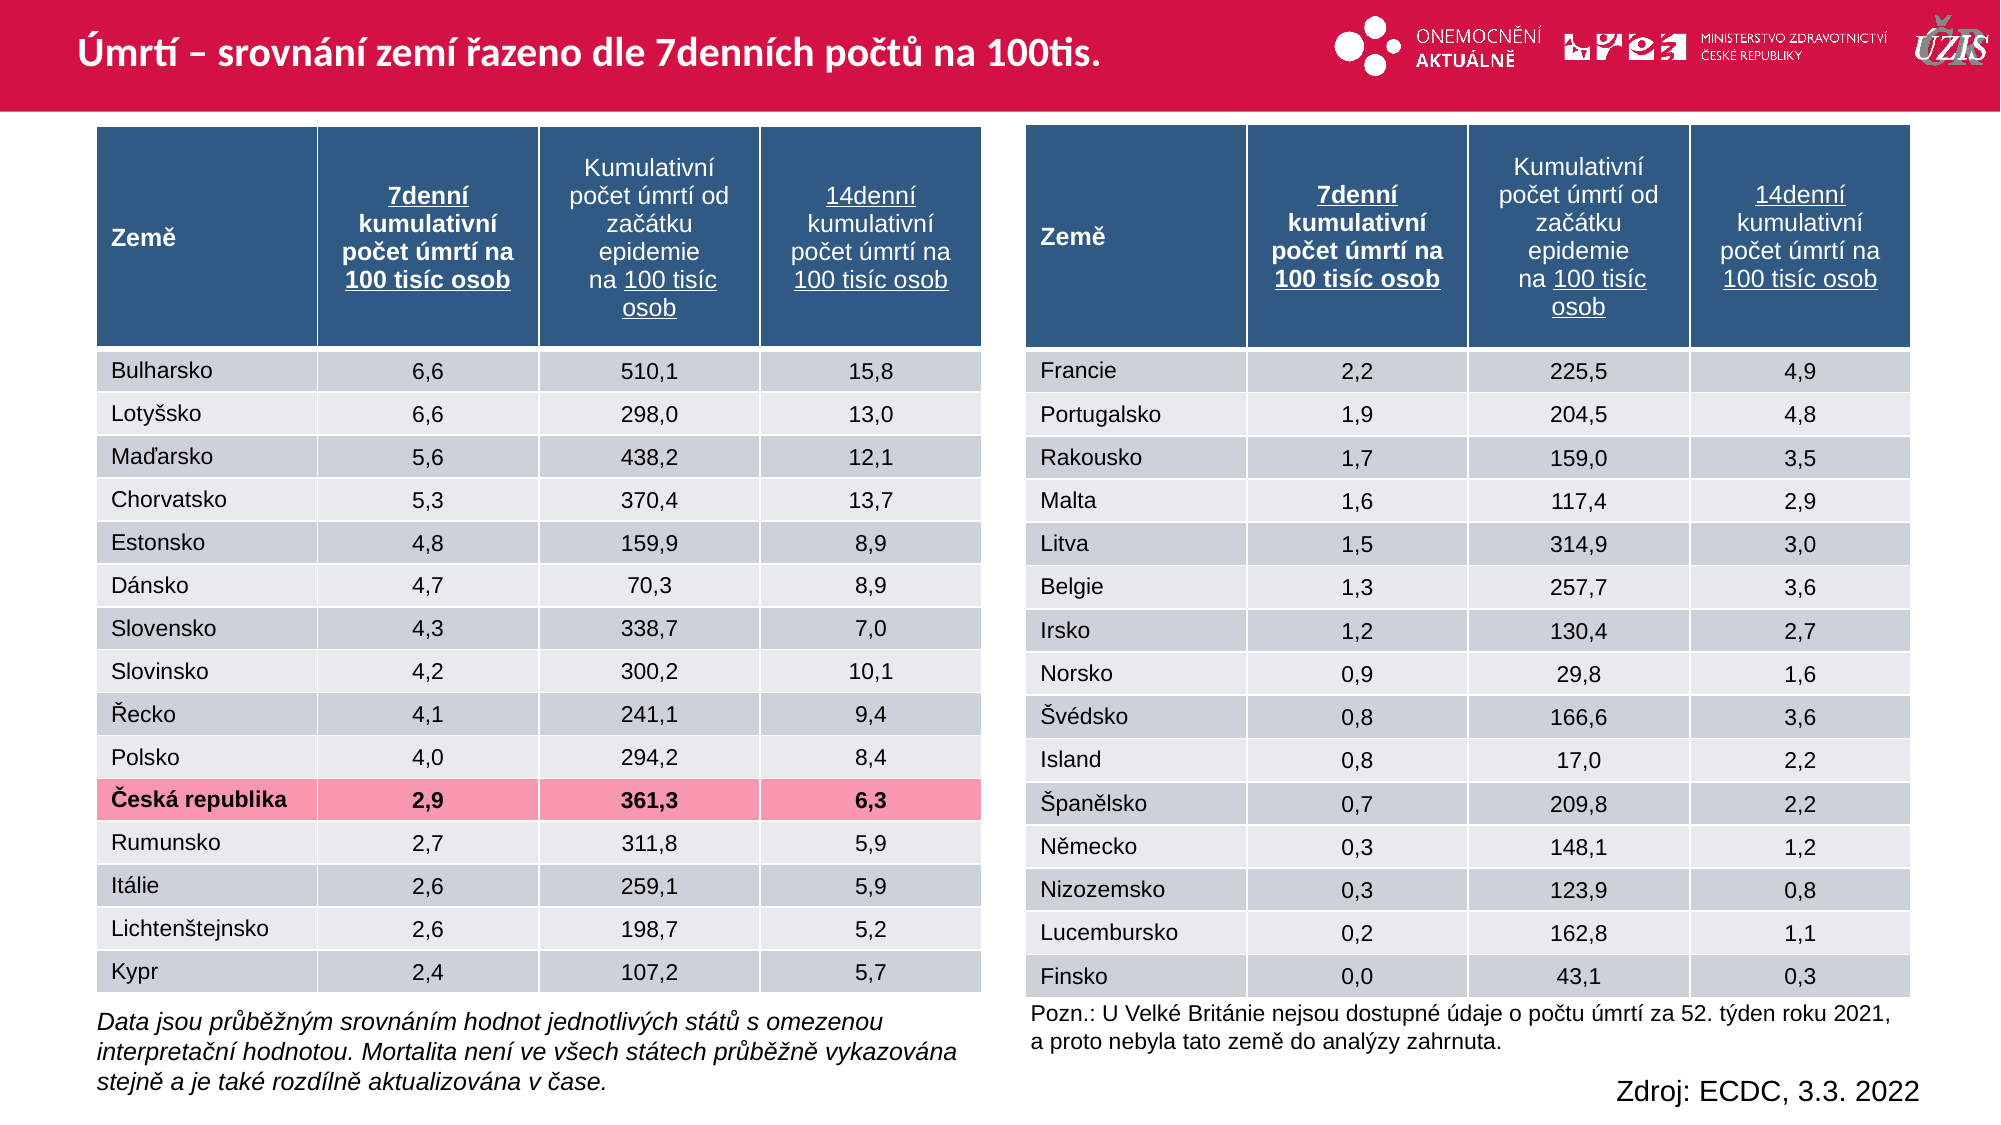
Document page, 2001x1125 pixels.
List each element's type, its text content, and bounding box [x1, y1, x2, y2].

table_cell 1,6 [1248, 480, 1467, 521]
table_cell 5,2 [761, 908, 981, 949]
table_cell Španělsko [1026, 783, 1246, 824]
table_cell Lotyšsko [97, 393, 317, 434]
table_cell 159,9 [540, 522, 759, 563]
table_cell 198,7 [540, 908, 759, 949]
table_cell Řecko [97, 693, 317, 735]
table_cell 209,8 [1469, 783, 1689, 824]
table_cell 3,6 [1691, 566, 1910, 608]
table_cell 4,8 [1691, 393, 1910, 435]
table_cell 0,8 [1691, 869, 1910, 910]
table_cell 162,8 [1469, 912, 1689, 954]
title Úmrtí – srovnání zemí řazeno dle 7denních počtů na 100tis. [62, 0, 1288, 111]
table_cell 0,2 [1248, 912, 1467, 954]
table_cell 3,5 [1691, 437, 1910, 478]
table_cell Itálie [97, 865, 317, 906]
table_cell 0,3 [1248, 826, 1467, 867]
table_cell 2,2 [1248, 352, 1467, 392]
table_cell 43,1 [1469, 955, 1689, 991]
table_cell Švédsko [1026, 696, 1246, 738]
table_cell Bulharsko [97, 352, 317, 391]
table_cell 148,1 [1469, 826, 1689, 867]
table_cell 166,6 [1469, 696, 1689, 738]
table_cell 13,0 [761, 393, 981, 434]
table_cell 1,2 [1691, 826, 1910, 867]
table_cell 338,7 [540, 608, 759, 649]
table_cell 5,9 [761, 865, 981, 906]
table_cell 15,8 [761, 352, 981, 391]
table_cell 361,3 [540, 779, 759, 820]
table_cell 8,4 [761, 736, 981, 778]
table_cell 370,4 [540, 479, 759, 520]
table_cell 1,5 [1248, 523, 1467, 565]
table_cell 107,2 [540, 951, 759, 992]
table_cell 257,7 [1469, 566, 1689, 608]
table_cell 0,8 [1248, 696, 1467, 738]
table_cell Maďarsko [97, 436, 317, 477]
text_box Zdroj: ECDC, 3.3. 2022 [1601, 1064, 1978, 1115]
table_cell 13,7 [761, 479, 981, 520]
table_cell Česká republika [97, 779, 317, 820]
table_cell 2,7 [318, 822, 538, 863]
table_cell 5,3 [318, 479, 538, 520]
table_cell Francie [1026, 352, 1246, 392]
table_cell Norsko [1026, 653, 1246, 694]
table_cell Litva [1026, 523, 1246, 565]
table_cell 4,2 [318, 650, 538, 692]
table_cell Rakousko [1026, 437, 1246, 478]
table_header 7denní kumulativní počet úmrtí na 100 tisíc osob [318, 127, 538, 346]
table_cell 10,1 [761, 650, 981, 692]
table_cell Malta [1026, 480, 1246, 521]
table_cell 2,2 [1691, 783, 1910, 824]
table_cell 510,1 [540, 352, 759, 391]
table_cell 2,2 [1691, 739, 1910, 781]
table_cell 438,2 [540, 436, 759, 477]
table_cell 1,6 [1691, 653, 1910, 694]
table_cell 0,9 [1248, 653, 1467, 694]
table_cell 4,7 [318, 565, 538, 606]
table_cell 159,0 [1469, 437, 1689, 478]
table_cell 1,2 [1248, 610, 1467, 651]
table_header 7denní kumulativní počet úmrtí na 100 tisíc osob [1248, 125, 1467, 347]
table_cell 225,5 [1469, 352, 1689, 392]
picture [1334, 16, 1542, 76]
table_cell 311,8 [540, 822, 759, 863]
table_cell 8,9 [761, 522, 981, 563]
table_cell 123,9 [1469, 869, 1689, 910]
table_cell 204,5 [1469, 393, 1689, 435]
table_cell Rumunsko [97, 822, 317, 863]
table_cell 1,9 [1248, 393, 1467, 435]
table_cell 0,3 [1248, 869, 1467, 910]
table_cell 300,2 [540, 650, 759, 692]
table_cell Portugalsko [1026, 393, 1246, 435]
table_cell Polsko [97, 736, 317, 778]
table_cell Kypr [97, 951, 317, 992]
table_cell 4,9 [1691, 352, 1910, 392]
table_cell Lichtenštejnsko [97, 908, 317, 949]
table_cell 5,6 [318, 436, 538, 477]
table_cell Irsko [1026, 610, 1246, 651]
table_cell 294,2 [540, 736, 759, 778]
table_cell 4,1 [318, 693, 538, 735]
table_cell 2,4 [318, 951, 538, 992]
table_cell 1,7 [1248, 437, 1467, 478]
table_cell 2,7 [1691, 610, 1910, 651]
table_cell 5,9 [761, 822, 981, 863]
table_cell 2,9 [318, 779, 538, 820]
table_cell Německo [1026, 826, 1246, 867]
table_cell 4,3 [318, 608, 538, 649]
table_cell 17,0 [1469, 739, 1689, 781]
table_cell 6,6 [318, 393, 538, 434]
table_cell 0,3 [1691, 955, 1910, 991]
table_cell Nizozemsko [1026, 869, 1246, 910]
table_cell 298,0 [540, 393, 759, 434]
table_cell 259,1 [540, 865, 759, 906]
table_cell 4,8 [318, 522, 538, 563]
table_cell 70,3 [540, 565, 759, 606]
table_cell 314,9 [1469, 523, 1689, 565]
text_box Pozn.: U Velké Británie nejsou dostupné údaje o počtu úmrtí za 52. týden roku 2021, a proto nebyla tato země do analýzy zahrnuta. [1015, 991, 1914, 1062]
table_cell Dánsko [97, 565, 317, 606]
table_header Země [97, 127, 317, 346]
table_header Země [1026, 125, 1246, 347]
table_cell 117,4 [1469, 480, 1689, 521]
table_cell Belgie [1026, 566, 1246, 608]
table_cell 241,1 [540, 693, 759, 735]
table_cell Island [1026, 739, 1246, 781]
table_cell 29,8 [1469, 653, 1689, 694]
table_cell 0,7 [1248, 783, 1467, 824]
table_cell 6,6 [318, 352, 538, 391]
table_cell Finsko [1026, 955, 1246, 991]
table_cell 3,0 [1691, 523, 1910, 565]
table_cell 3,6 [1691, 696, 1910, 738]
table_cell Lucembursko [1026, 912, 1246, 954]
picture [1915, 15, 1989, 66]
table_cell 1,1 [1691, 912, 1910, 954]
table_cell Slovensko [97, 608, 317, 649]
table_cell 6,3 [761, 779, 981, 820]
table_cell 2,9 [1691, 480, 1910, 521]
table_header Kumulativní počet úmrtí od začátku epidemie na 100 tisíc osob [1469, 125, 1689, 347]
table_cell Slovinsko [97, 650, 317, 692]
table_cell 130,4 [1469, 610, 1689, 651]
table_cell Chorvatsko [97, 479, 317, 520]
table_cell 2,6 [318, 865, 538, 906]
table_cell Estonsko [97, 522, 317, 563]
table_cell 4,0 [318, 736, 538, 778]
table_cell 5,7 [761, 951, 981, 992]
table_cell 12,1 [761, 436, 981, 477]
picture [1563, 31, 1888, 60]
table_cell 0,8 [1248, 739, 1467, 781]
table_header Kumulativní počet úmrtí od začátku epidemie na 100 tisíc osob [540, 127, 759, 346]
table_cell 1,3 [1248, 566, 1467, 608]
table_cell 2,6 [318, 908, 538, 949]
table_cell 0,0 [1248, 955, 1467, 991]
table_cell 8,9 [761, 565, 981, 606]
text_box Data jsou průběžným srovnáním hodnot jednotlivých států s omezenou interpretační hodnotou. Mortalita není ve všech státech průběžně vykazována stejně a je také rozdílně aktualizována v čase. [82, 997, 978, 1103]
table_header 14denní kumulativní počet úmrtí na 100 tisíc osob [761, 127, 981, 346]
table_cell 9,4 [761, 693, 981, 735]
table_cell 7,0 [761, 608, 981, 649]
table_header 14denní kumulativní počet úmrtí na 100 tisíc osob [1691, 125, 1910, 347]
